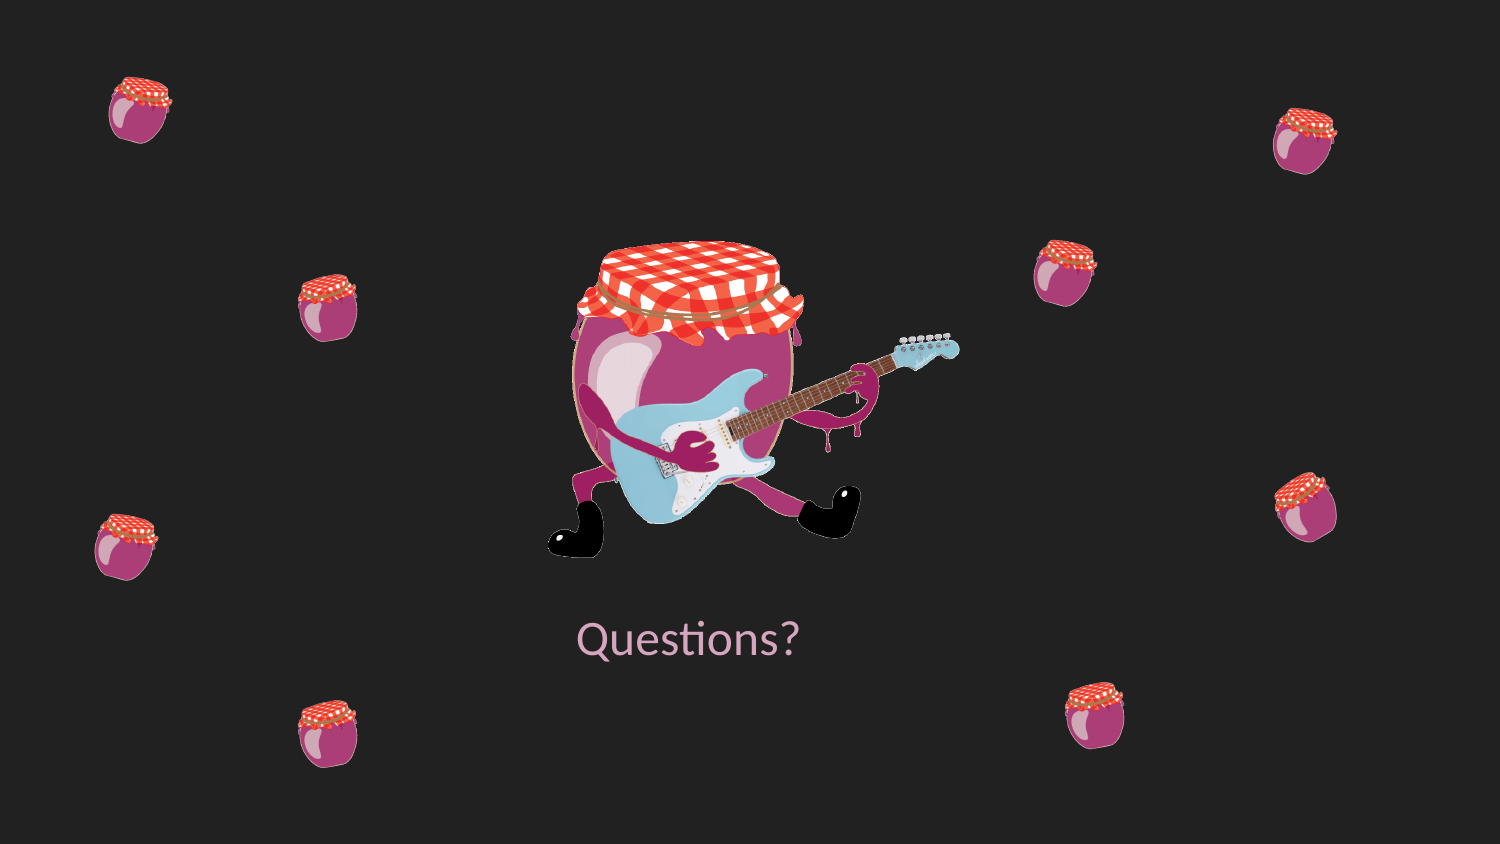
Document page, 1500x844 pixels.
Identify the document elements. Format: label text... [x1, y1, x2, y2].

picture [93, 58, 182, 151]
picture [1257, 89, 1347, 183]
picture [523, 229, 977, 569]
picture [1051, 667, 1135, 755]
list Questions? [504, 588, 874, 715]
picture [1018, 221, 1108, 314]
picture [284, 685, 367, 774]
picture [284, 259, 367, 348]
picture [1253, 454, 1353, 557]
picture [79, 495, 168, 589]
